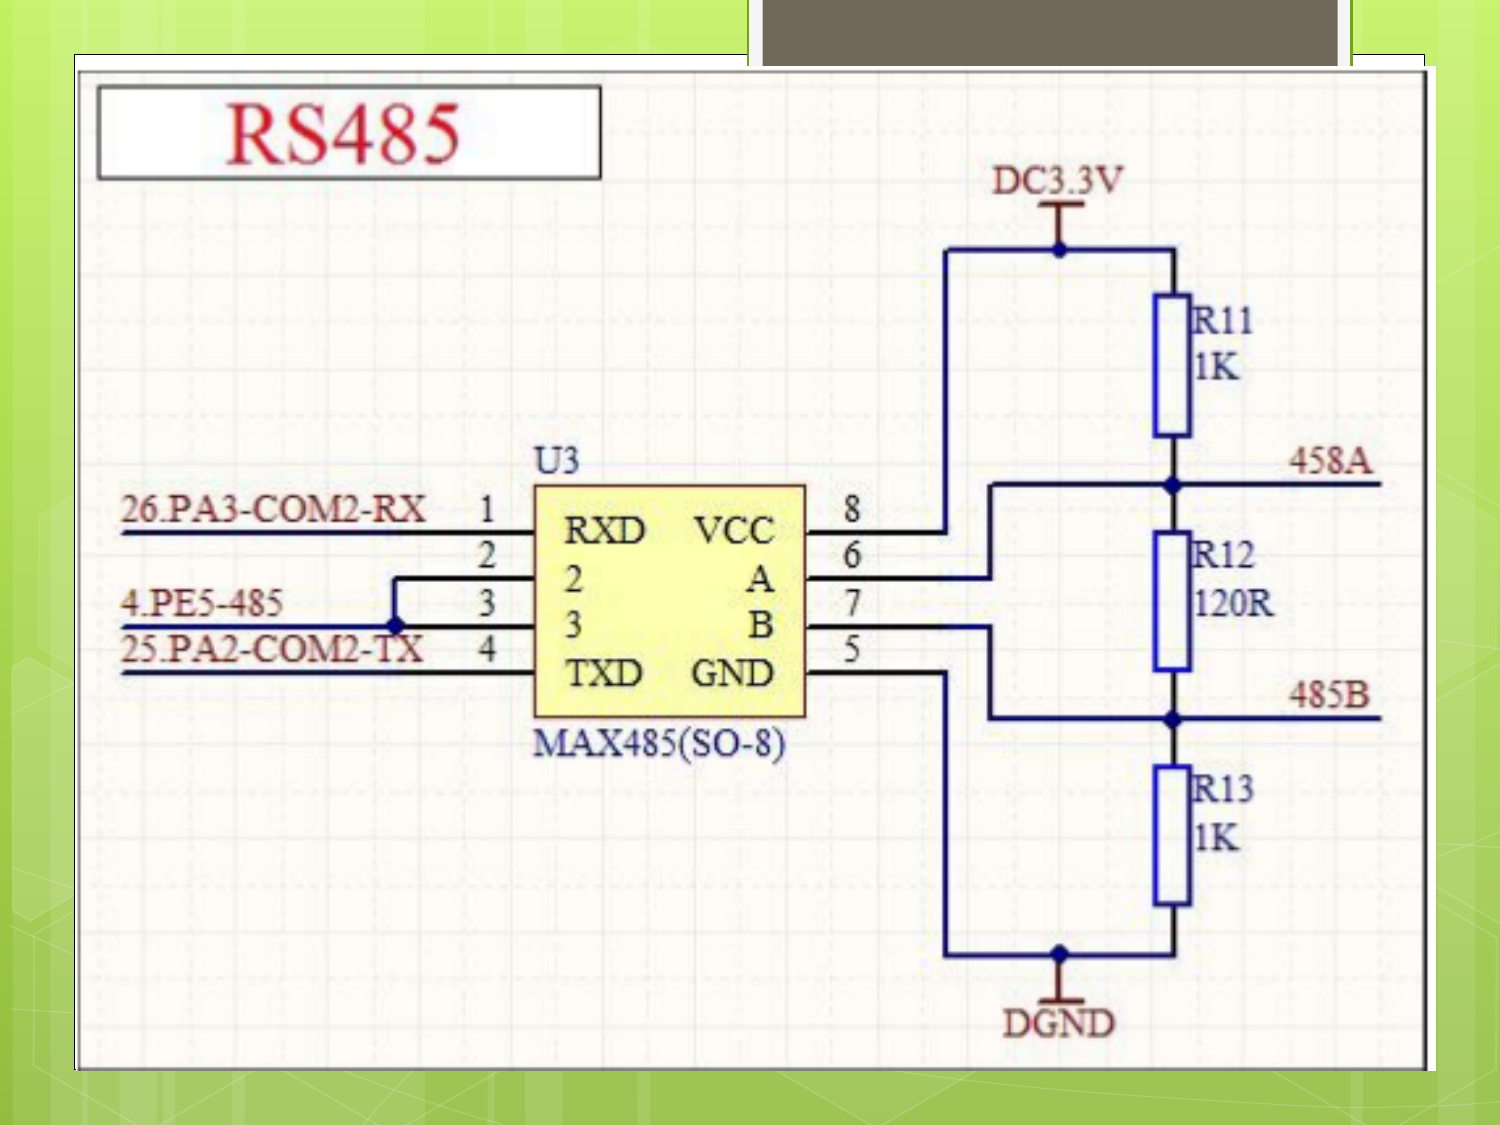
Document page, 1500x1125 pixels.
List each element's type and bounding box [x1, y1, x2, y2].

list [76, 66, 1436, 1071]
